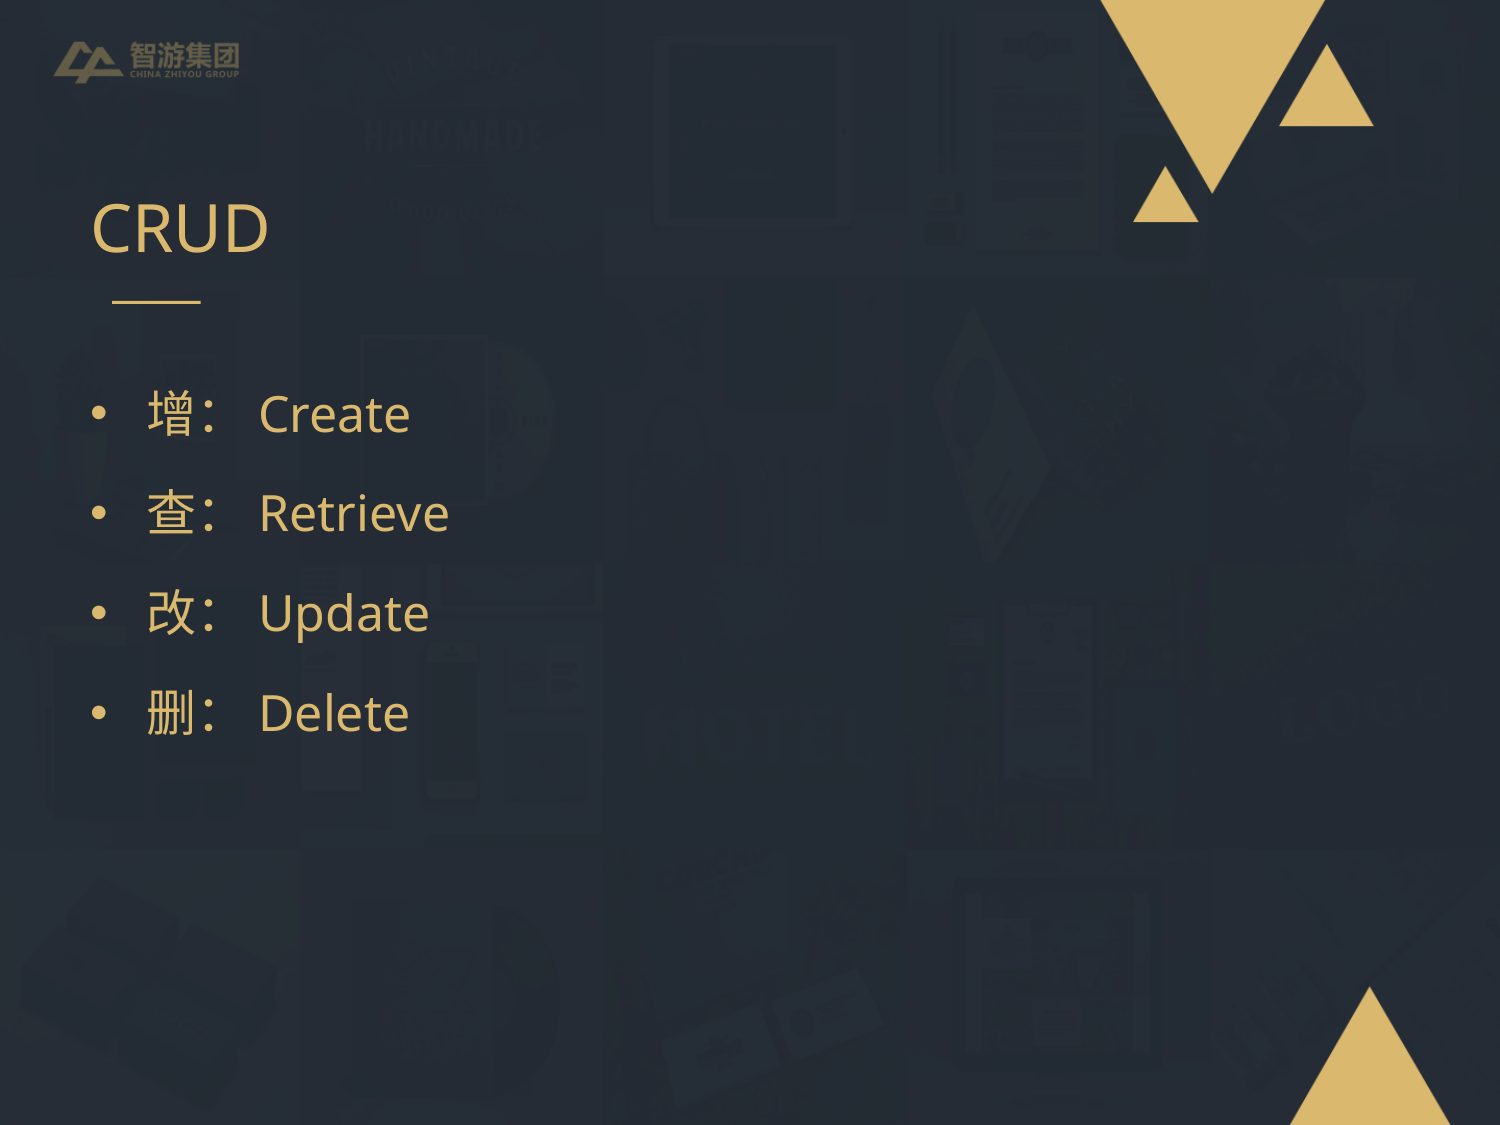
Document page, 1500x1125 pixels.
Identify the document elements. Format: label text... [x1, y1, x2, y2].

title CRUD [75, 160, 869, 291]
list 增：Create 查：Retrieve 改：Update 删：Delete [75, 344, 1425, 1000]
picture [0, 0, 1500, 1125]
